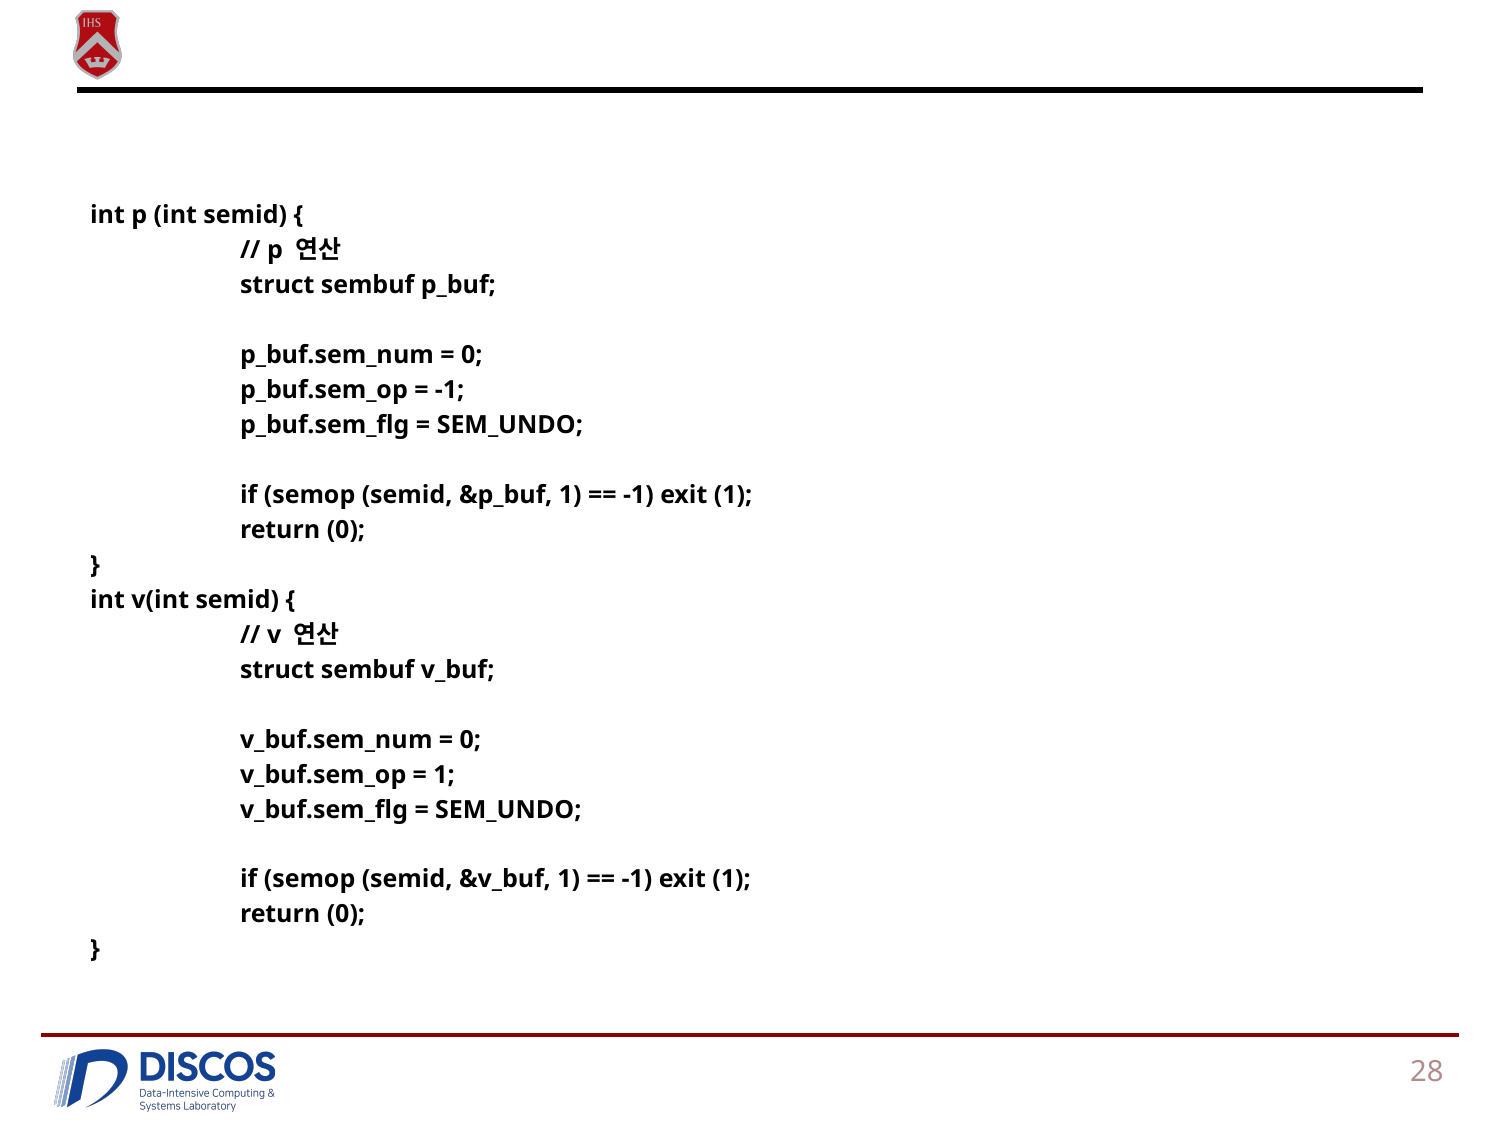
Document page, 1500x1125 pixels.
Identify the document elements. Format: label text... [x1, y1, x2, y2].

slide_number 28 [1108, 1042, 1459, 1103]
picture [41, 1038, 288, 1125]
text_box int p (int semid) { // p 연산 struct sembuf p_buf; p_buf.sem_num = 0; p_buf.sem_op = -1; p_buf.sem_flg = SEM_UNDO; if (semop (semid, &p_buf, 1) == -1) exit (1); return (0); } int v(int semid) { // v 연산 struct sembuf v_buf; v_buf.sem_num = 0; v_buf.sem_op = 1; v_buf.sem_flg = SEM_UNDO; if (semop (semid, &v_buf, 1) == -1) exit (1); return (0); } [74, 191, 1425, 934]
